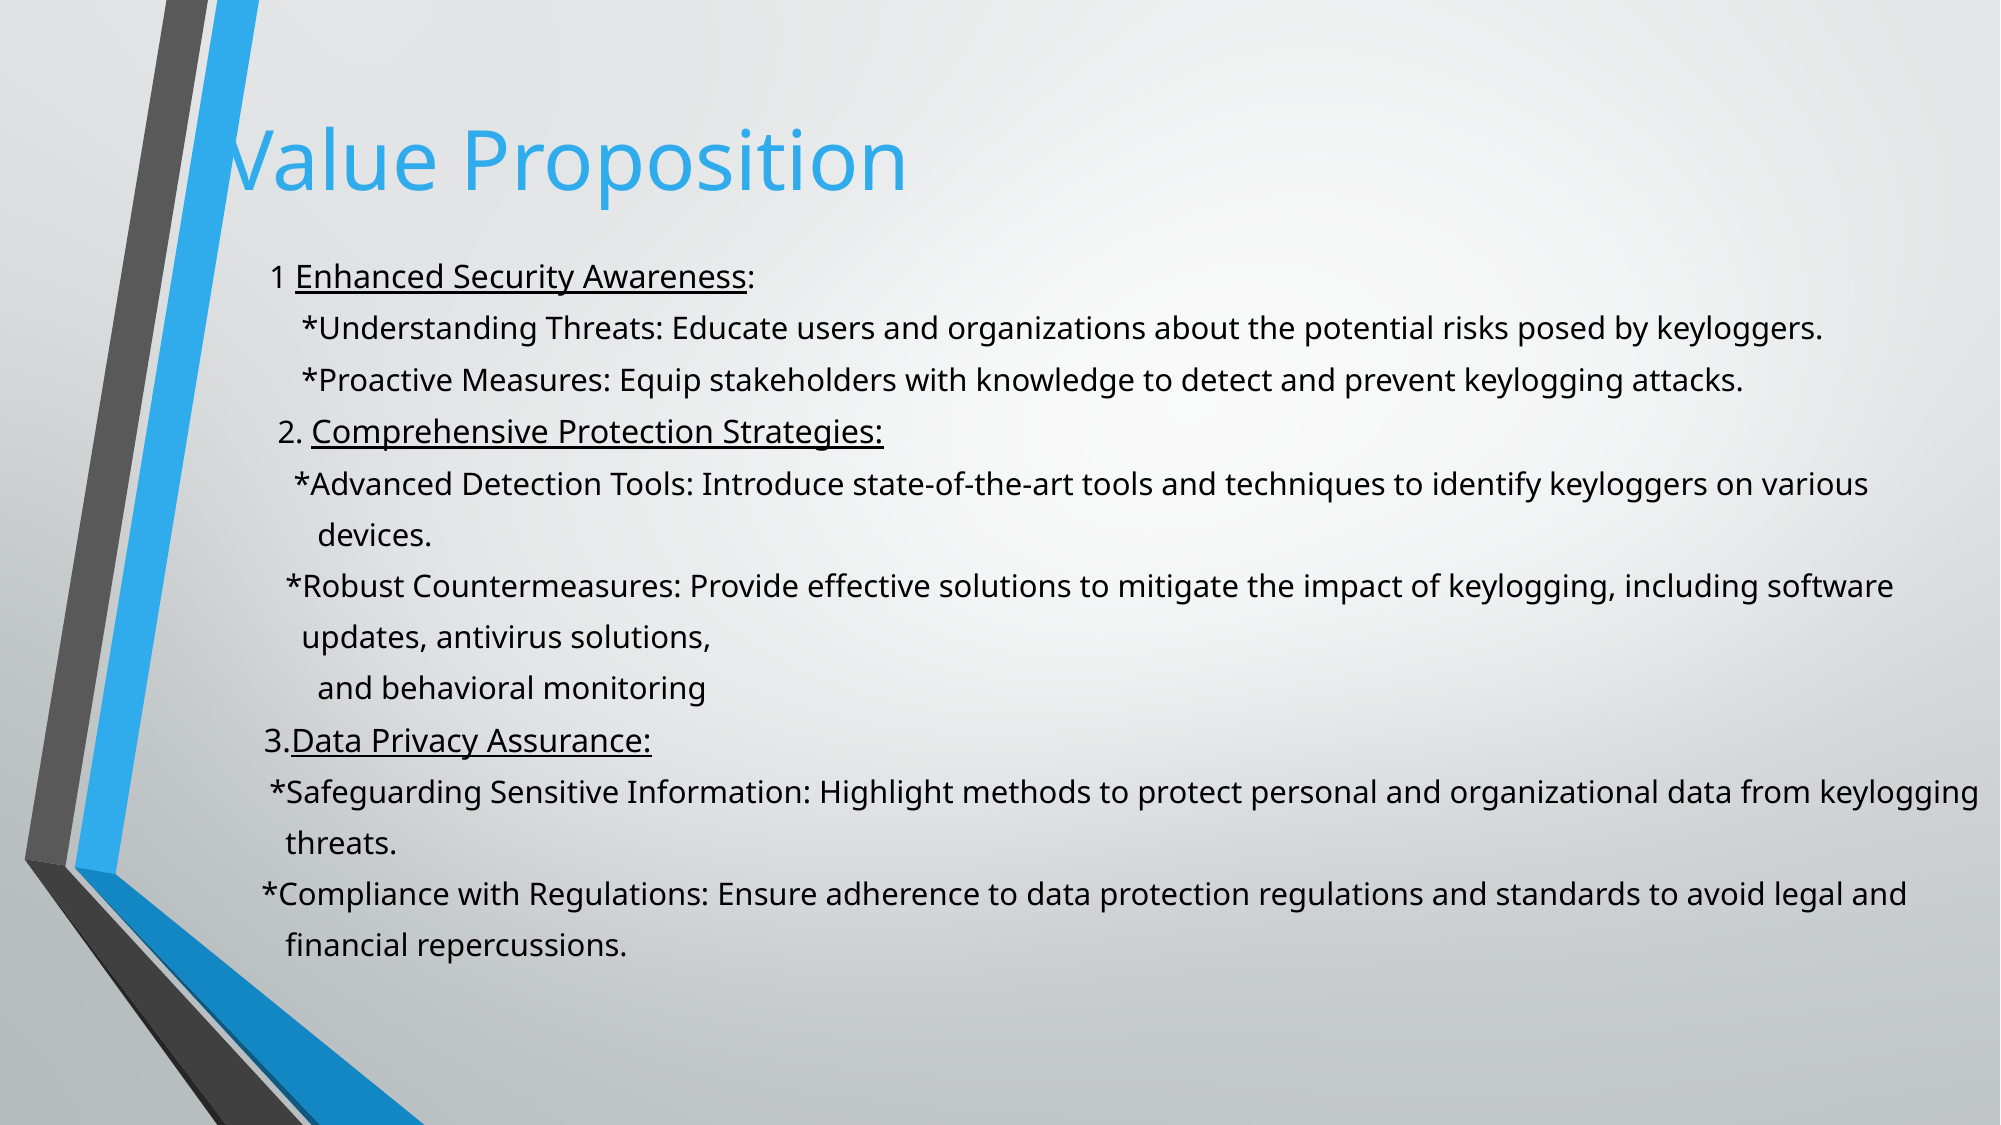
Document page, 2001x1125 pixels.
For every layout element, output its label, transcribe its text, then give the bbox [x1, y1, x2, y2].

text_box Value Proposition [0, 99, 1349, 215]
list 1 Enhanced Security Awareness: *Understanding Threats: Educate users and organizations about the potential risks posed by keyloggers. *Proactive Measures: Equip stakeholders with knowledge to detect and prevent keylogging attacks. 2. Comprehensive Protection Strategies: *Advanced Detection Tools: Introduce state-of-the-art tools and techniques to identify keyloggers on various devices. *Robust Countermeasures: Provide effective solutions to mitigate the impact of keylogging, including software updates, antivirus solutions, and behavioral monitoring 3.Data Privacy Assurance: *Safeguarding Sensitive Information: Highlight methods to protect personal and organizational data from keylogging threats. *Compliance with Regulations: Ensure adherence to data protection regulations and standards to avoid legal and financial repercussions. [206, 227, 2000, 992]
